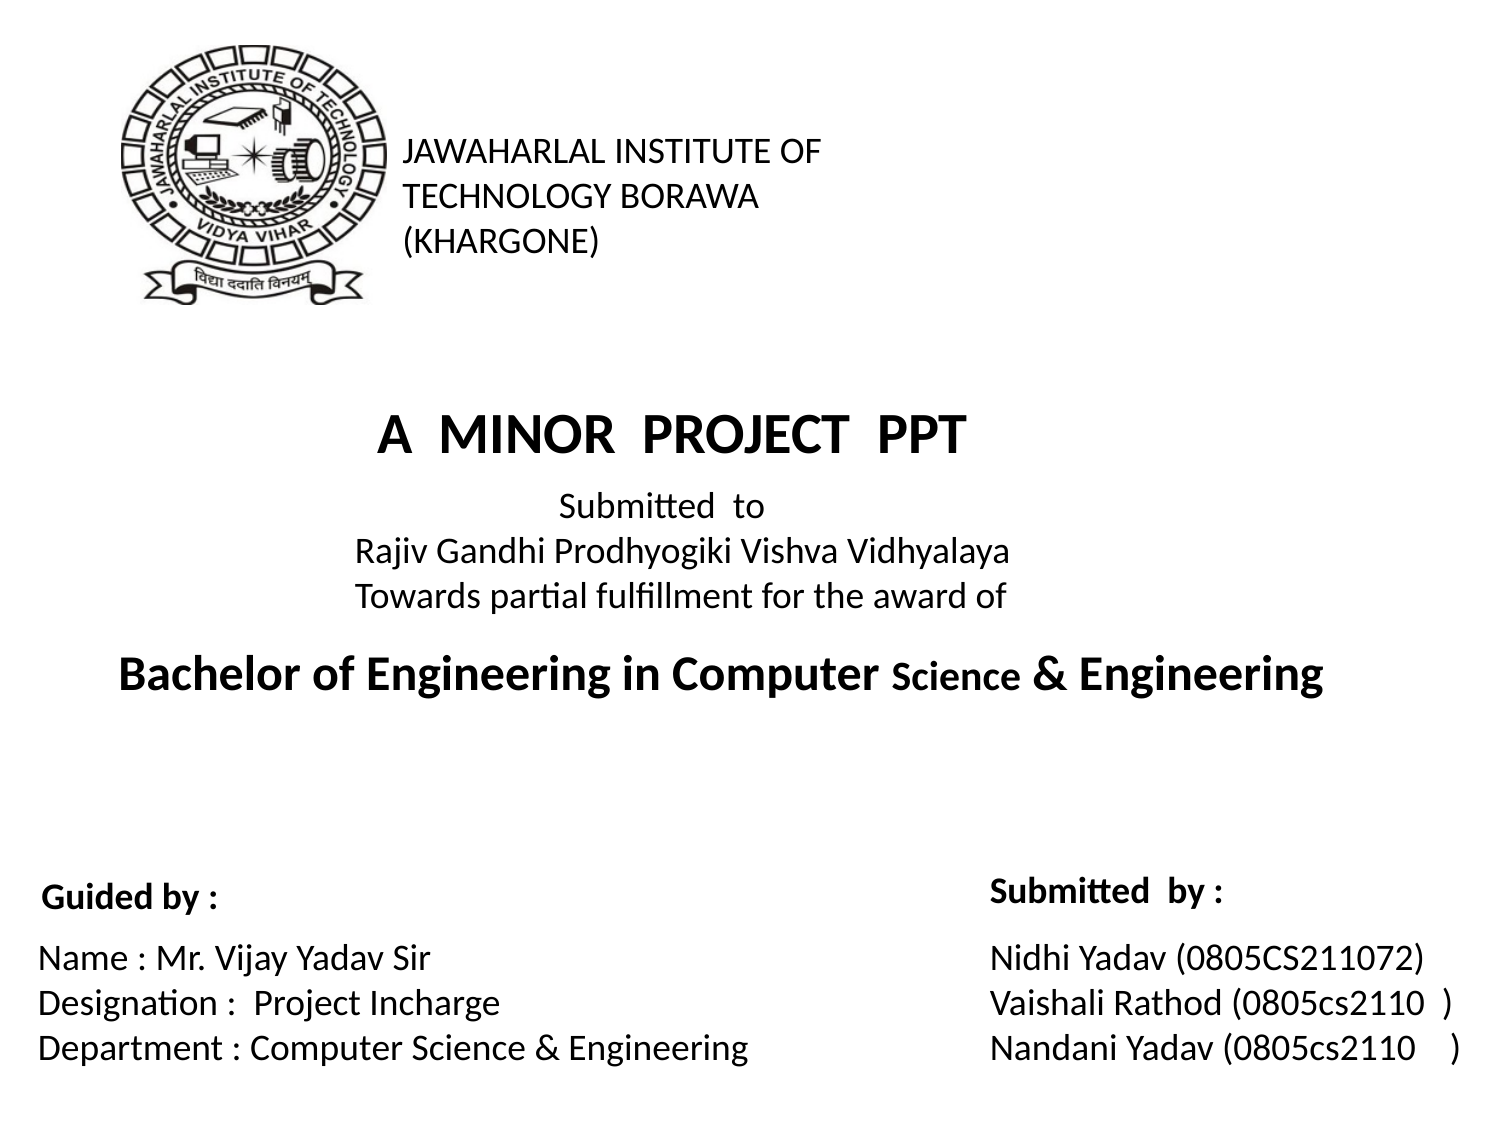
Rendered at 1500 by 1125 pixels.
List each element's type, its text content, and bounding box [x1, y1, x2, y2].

text_box Bachelor of Engineering in Computer Science & Engineering [103, 633, 1438, 708]
text_box Guided by : [26, 865, 484, 925]
text_box Nidhi Yadav (0805CS211072) Vaishali Rathod (0805cs2110 ) Nandani Yadav (0805cs2110 ) [974, 925, 1500, 1076]
picture [121, 45, 387, 305]
text_box JAWAHARLAL INSTITUTE OF TECHNOLOGY BORAWA (KHARGONE) [391, 119, 1050, 269]
text_box Name : Mr. Vijay Yadav Sir Designation : Project Incharge Department : Computer Science & Engineering [23, 925, 861, 1076]
text_box Submitted to Rajiv Gandhi Prodhyogiki Vishva Vidhyalaya Towards partial fulfillment for the award of [340, 473, 1203, 623]
text_box A MINOR PROJECT PPT [362, 387, 1138, 473]
text_box Submitted by : [974, 858, 1488, 919]
